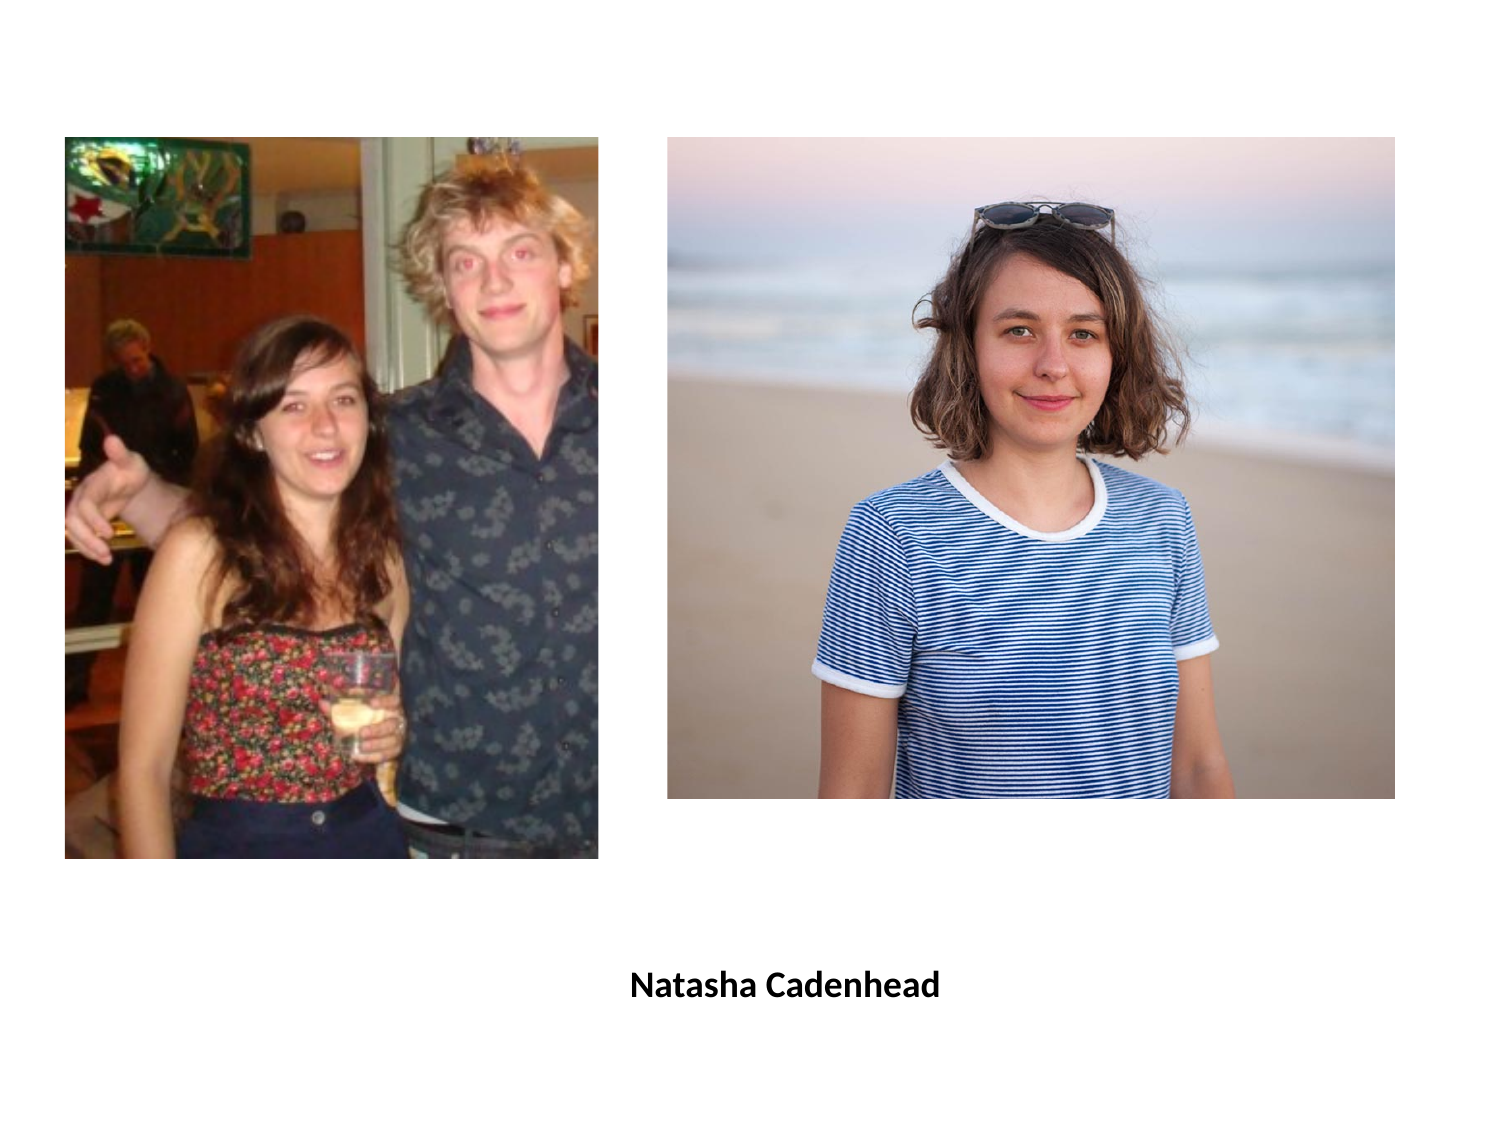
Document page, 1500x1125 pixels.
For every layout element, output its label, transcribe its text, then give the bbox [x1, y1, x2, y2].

picture [64, 136, 599, 860]
picture [666, 136, 1396, 799]
text_box Natasha Cadenhead [277, 952, 1294, 1012]
